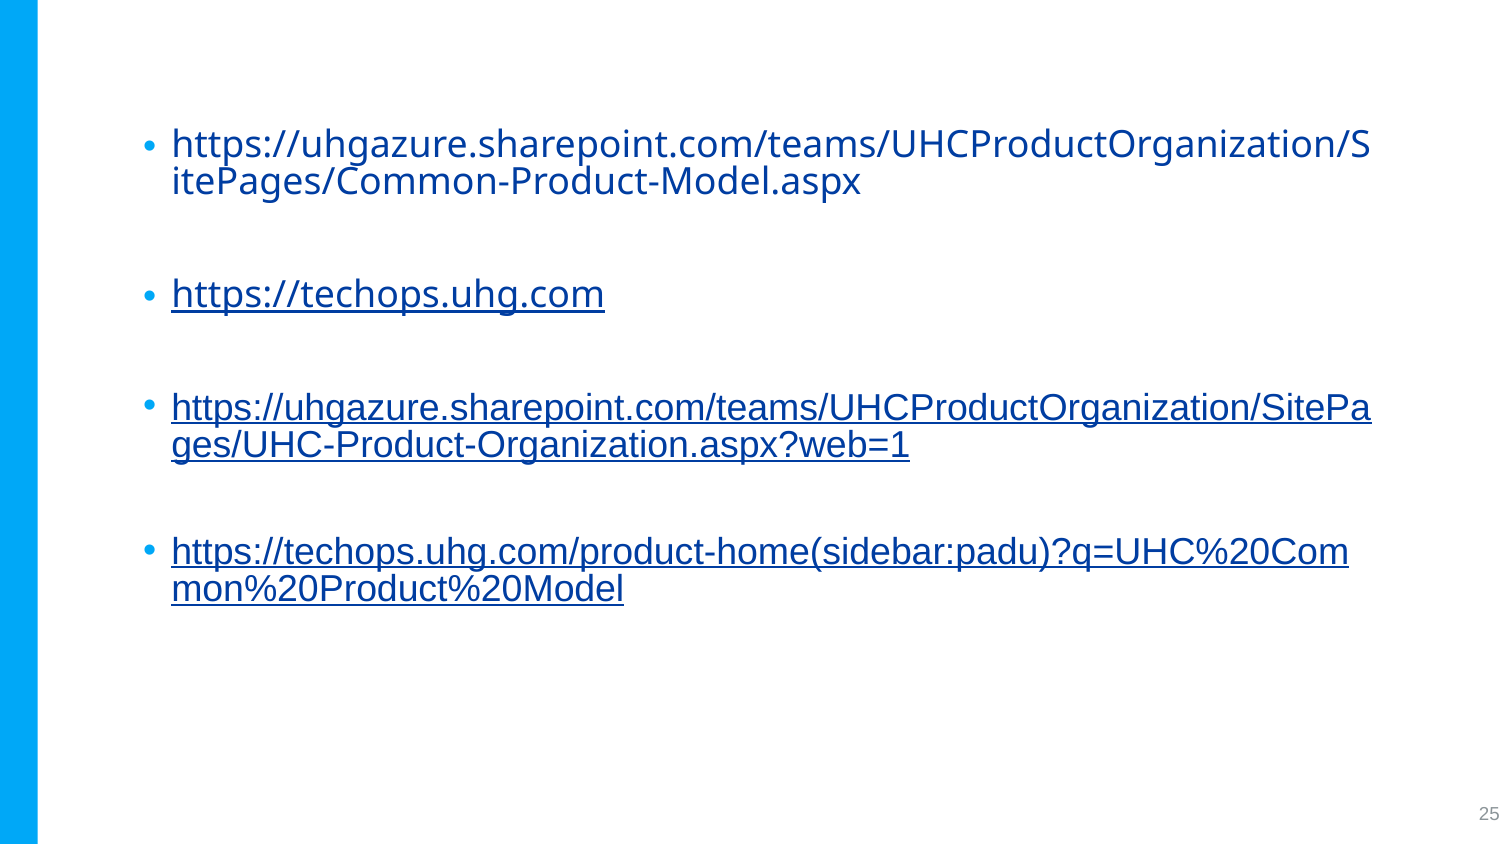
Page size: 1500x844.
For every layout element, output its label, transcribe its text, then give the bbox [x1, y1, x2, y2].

text_box https://uhgazure.sharepoint.com/teams/UHCProductOrganization/SitePages/Common-Product-Model.aspx https://techops.uhg.com https://uhgazure.sharepoint.com/teams/UHCProductOrganization/SitePages/UHC-Product-Organization.aspx?web=1 https://techops.uhg.com/product-home(sidebar:padu)?q=UHC%20Common%20Product%20Model [128, 112, 1387, 558]
slide_number 25 [1325, 803, 1500, 824]
